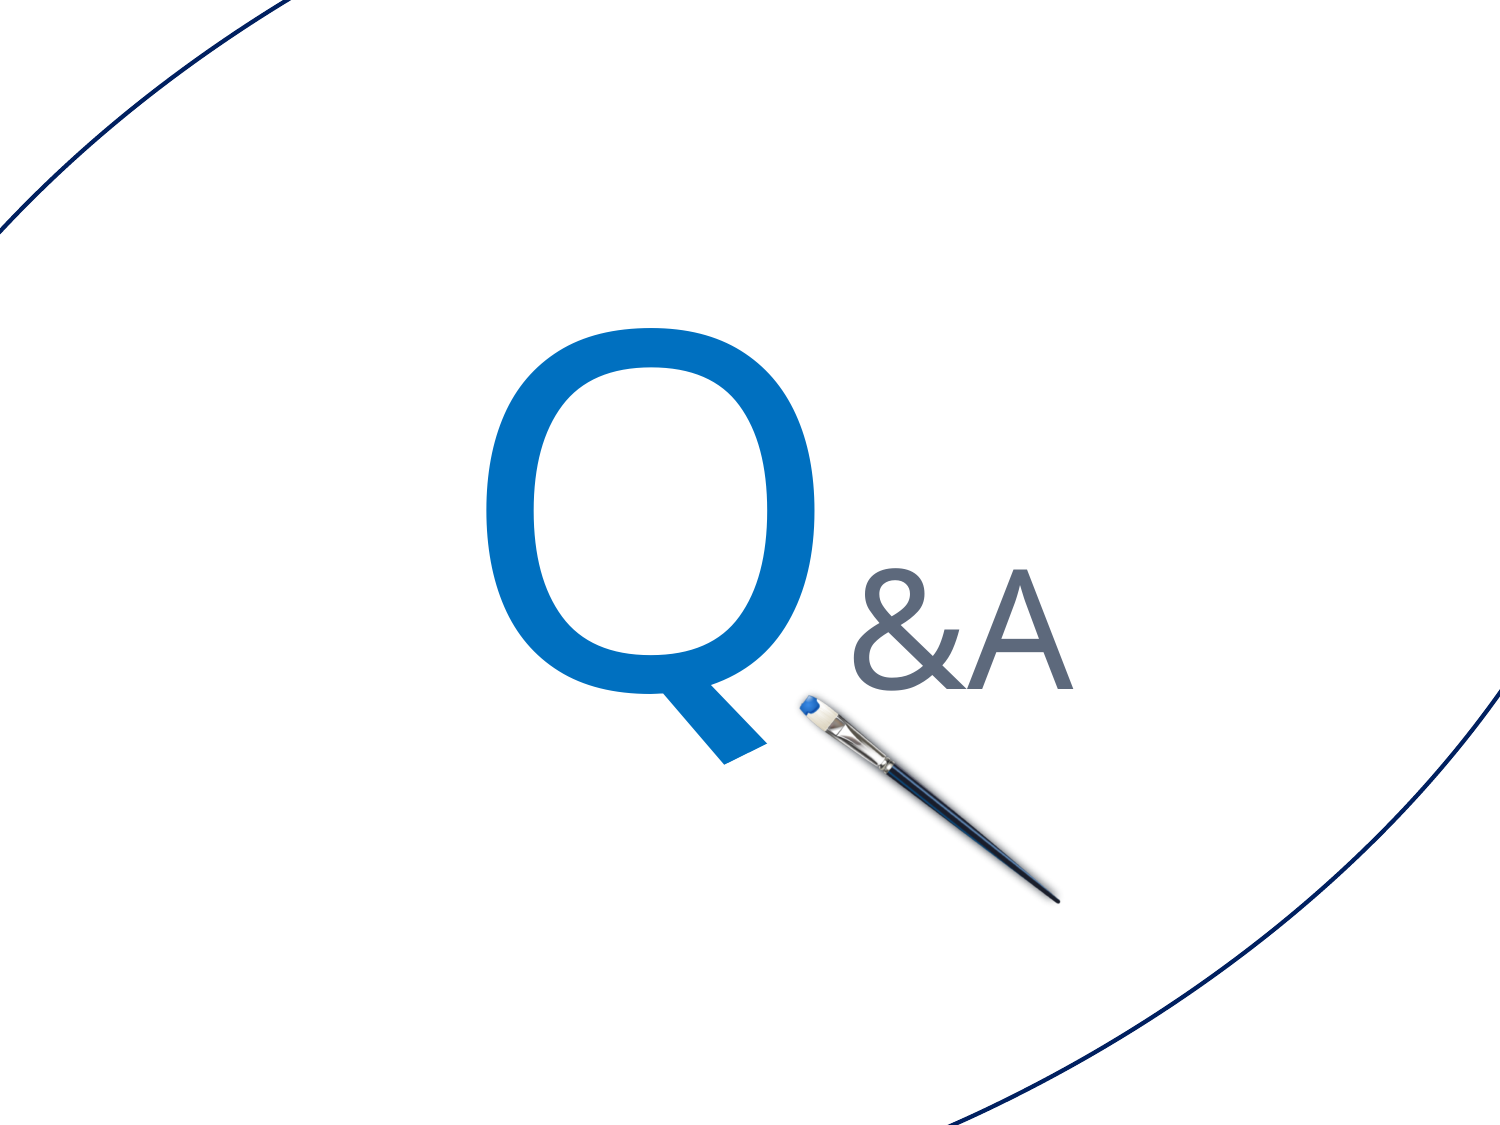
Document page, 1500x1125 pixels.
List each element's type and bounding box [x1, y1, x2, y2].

text_box [0, 0, 1500, 1125]
